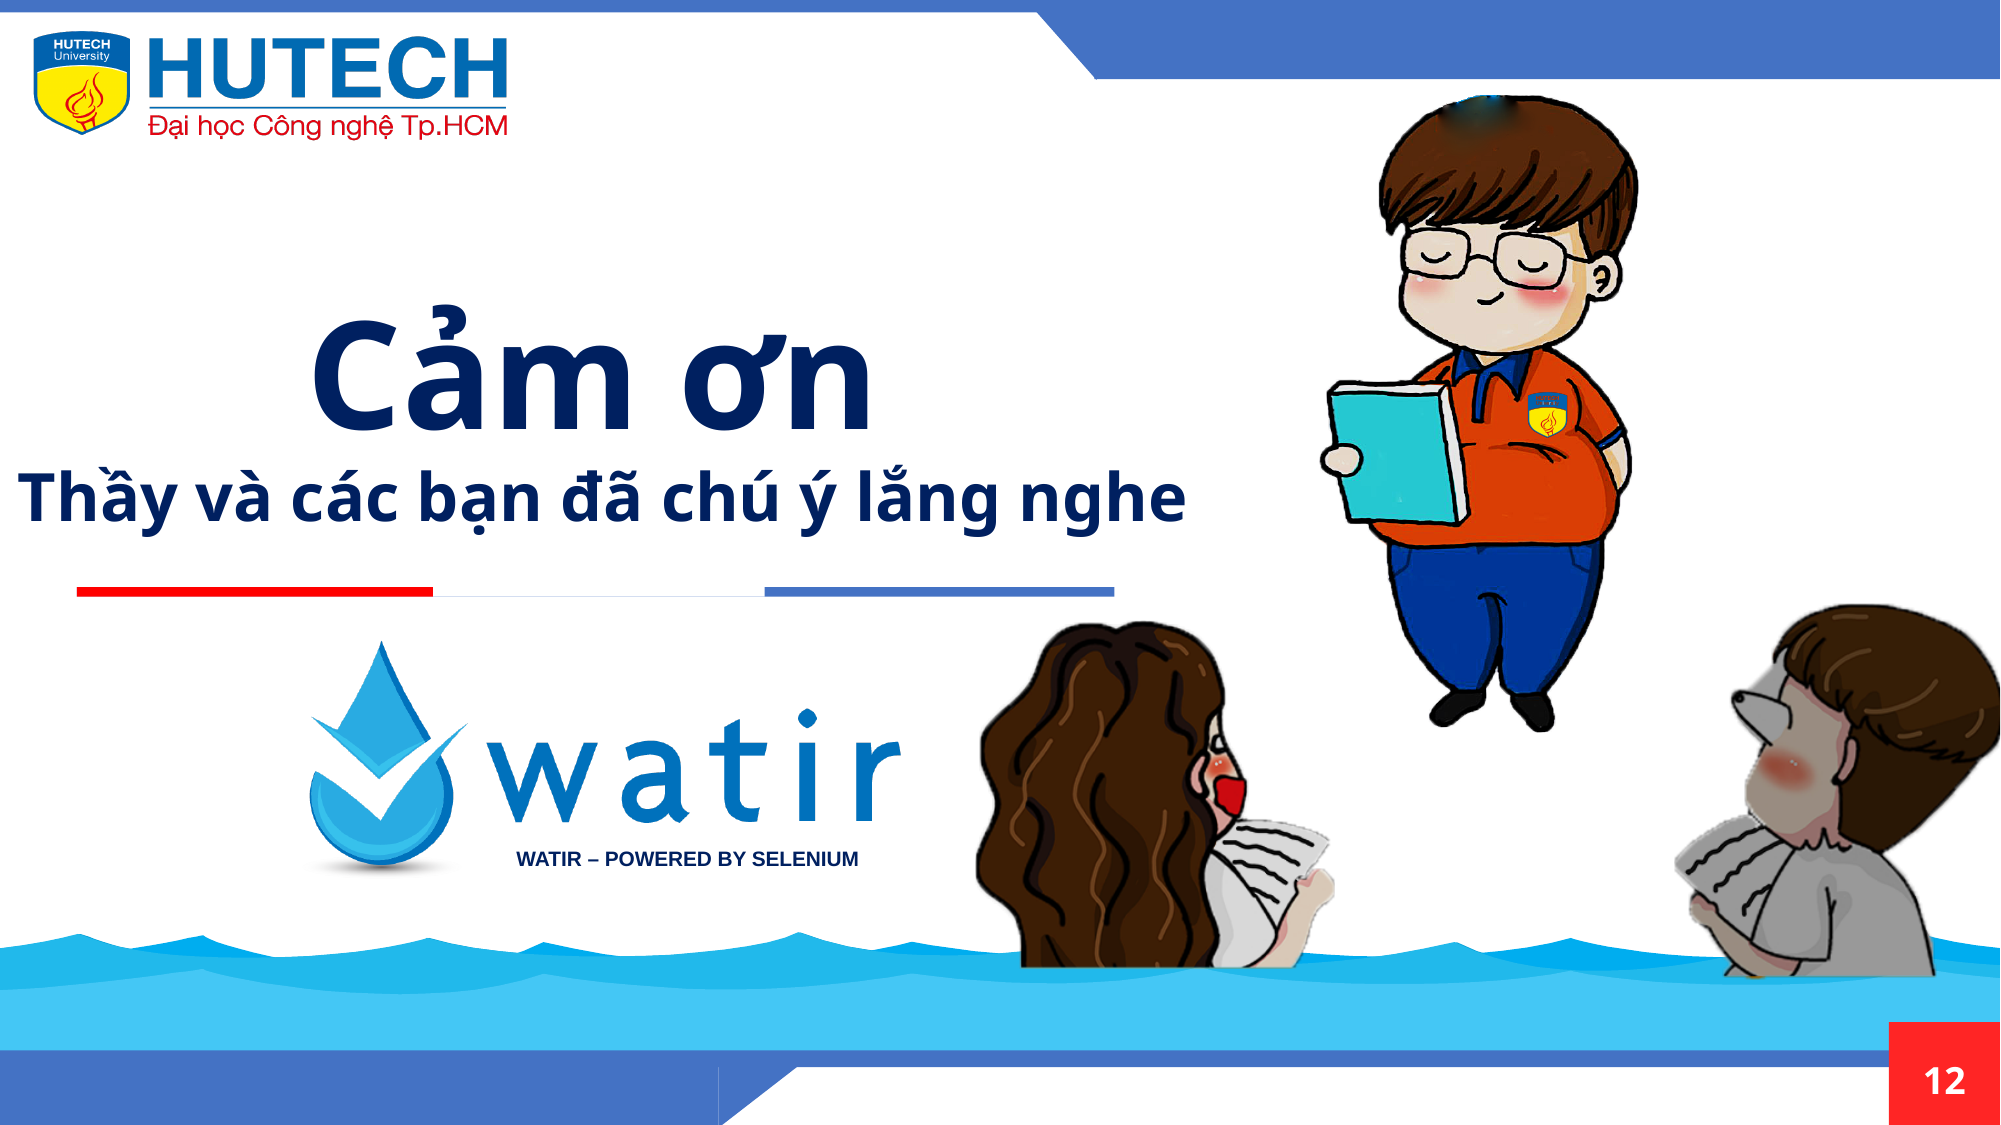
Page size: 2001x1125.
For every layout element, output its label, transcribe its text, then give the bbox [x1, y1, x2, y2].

text_box Thầy và các bạn đã chú ý lắng nghe [0, 447, 1283, 543]
picture [975, 94, 1639, 969]
picture [0, 5, 540, 166]
picture [301, 640, 901, 879]
picture [1674, 603, 2001, 980]
